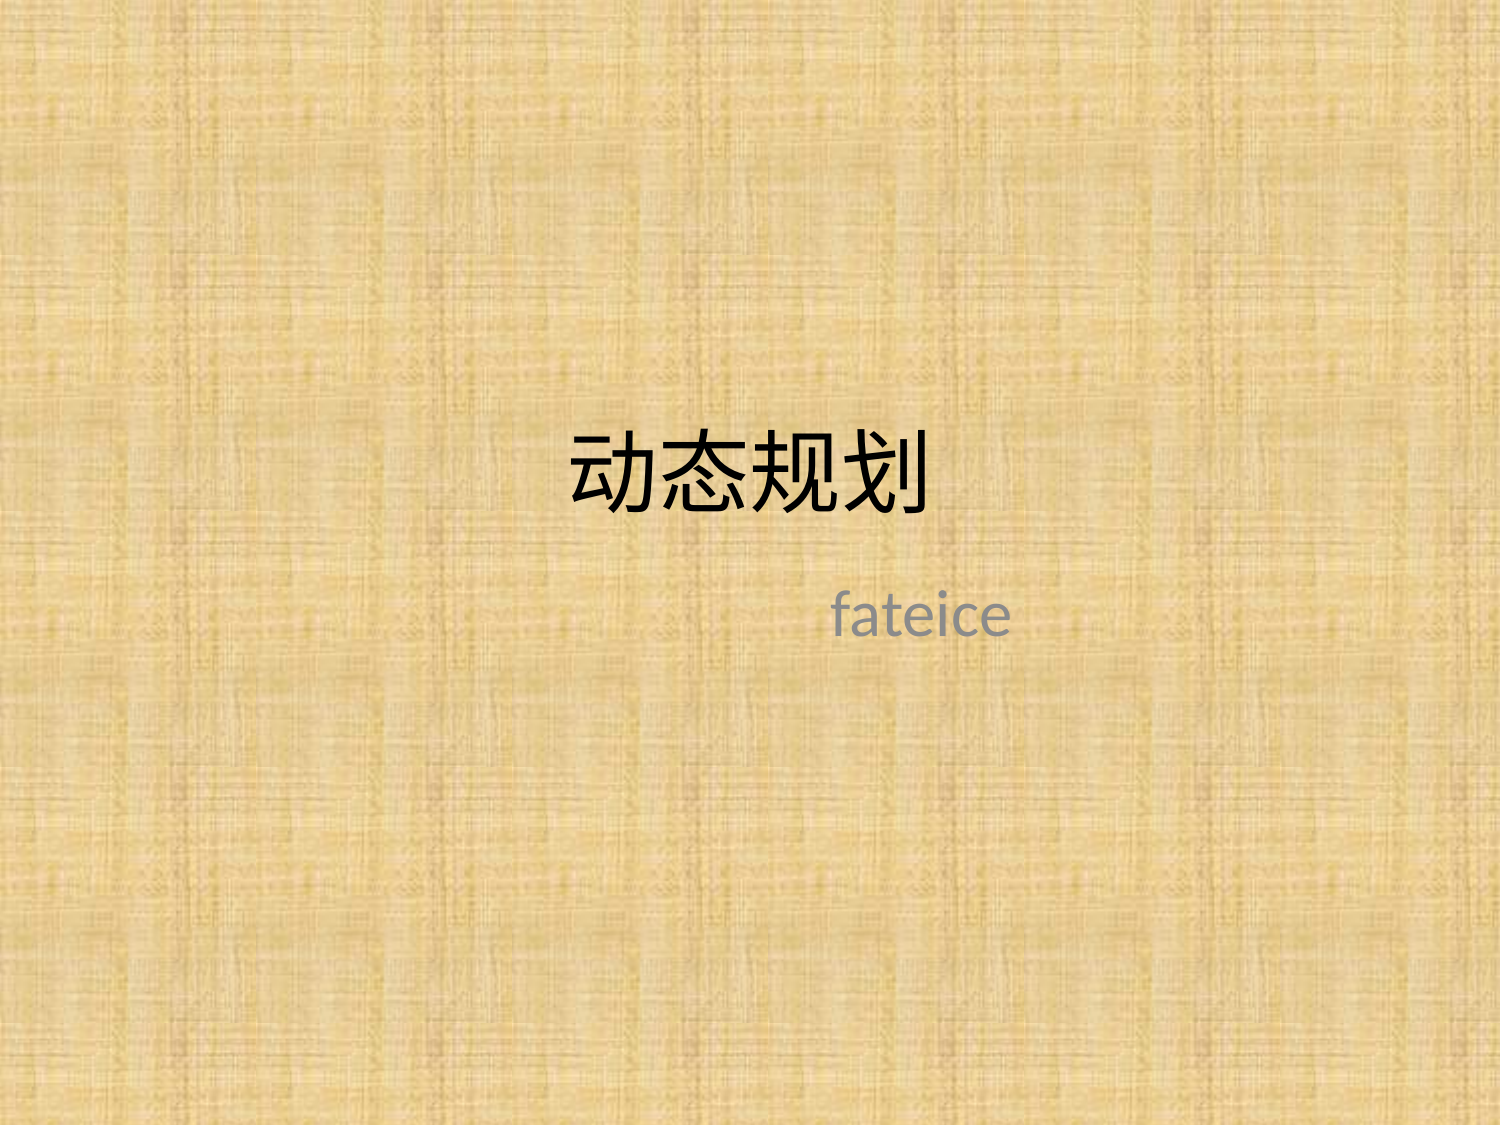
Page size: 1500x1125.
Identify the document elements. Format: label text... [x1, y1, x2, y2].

title 动态规划 [112, 349, 1388, 591]
subtitle fateice [396, 562, 1447, 850]
picture [0, 0, 1500, 1125]
